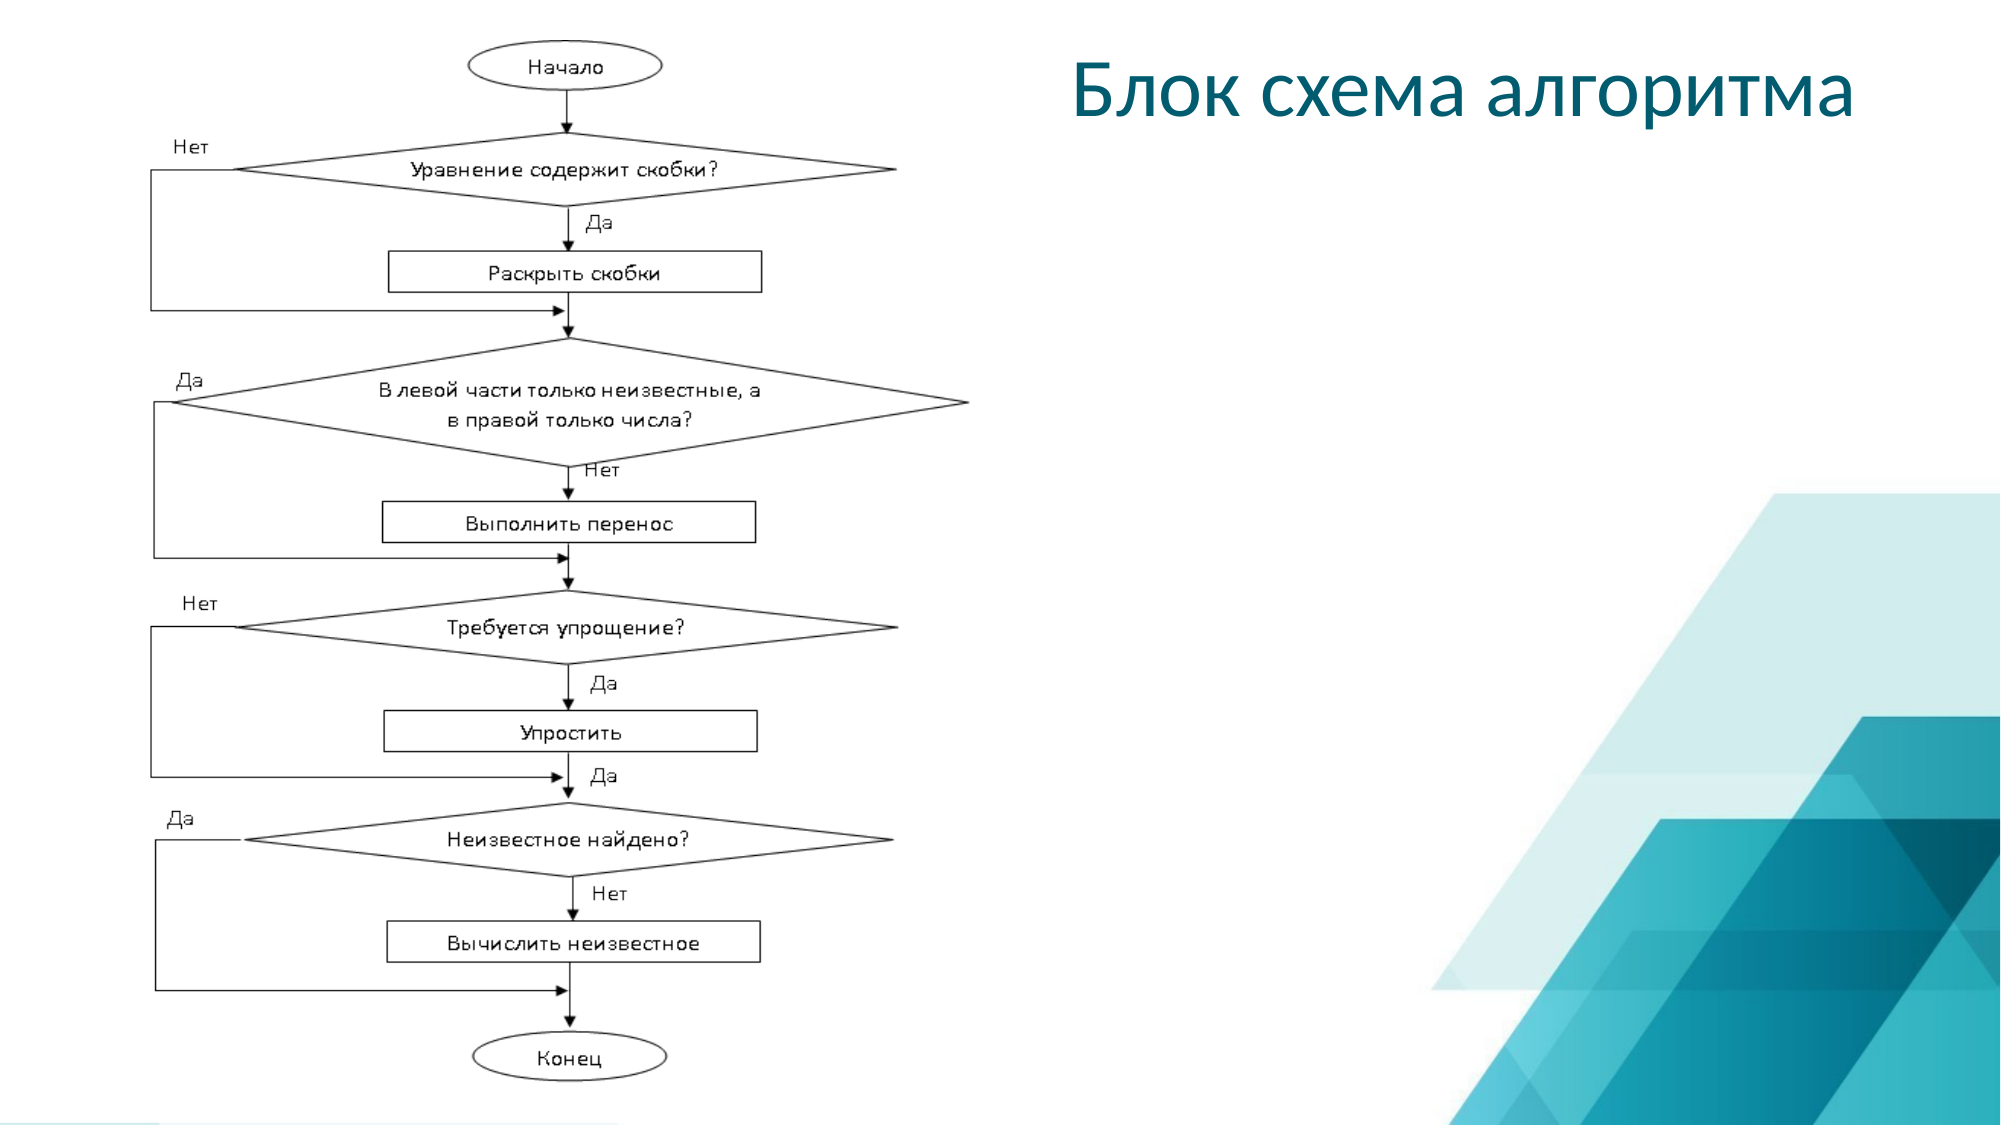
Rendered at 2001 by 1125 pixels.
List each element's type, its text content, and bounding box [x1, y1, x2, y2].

text_box Блок схема алгоритма [1057, 25, 1984, 141]
picture [0, 0, 2001, 1125]
